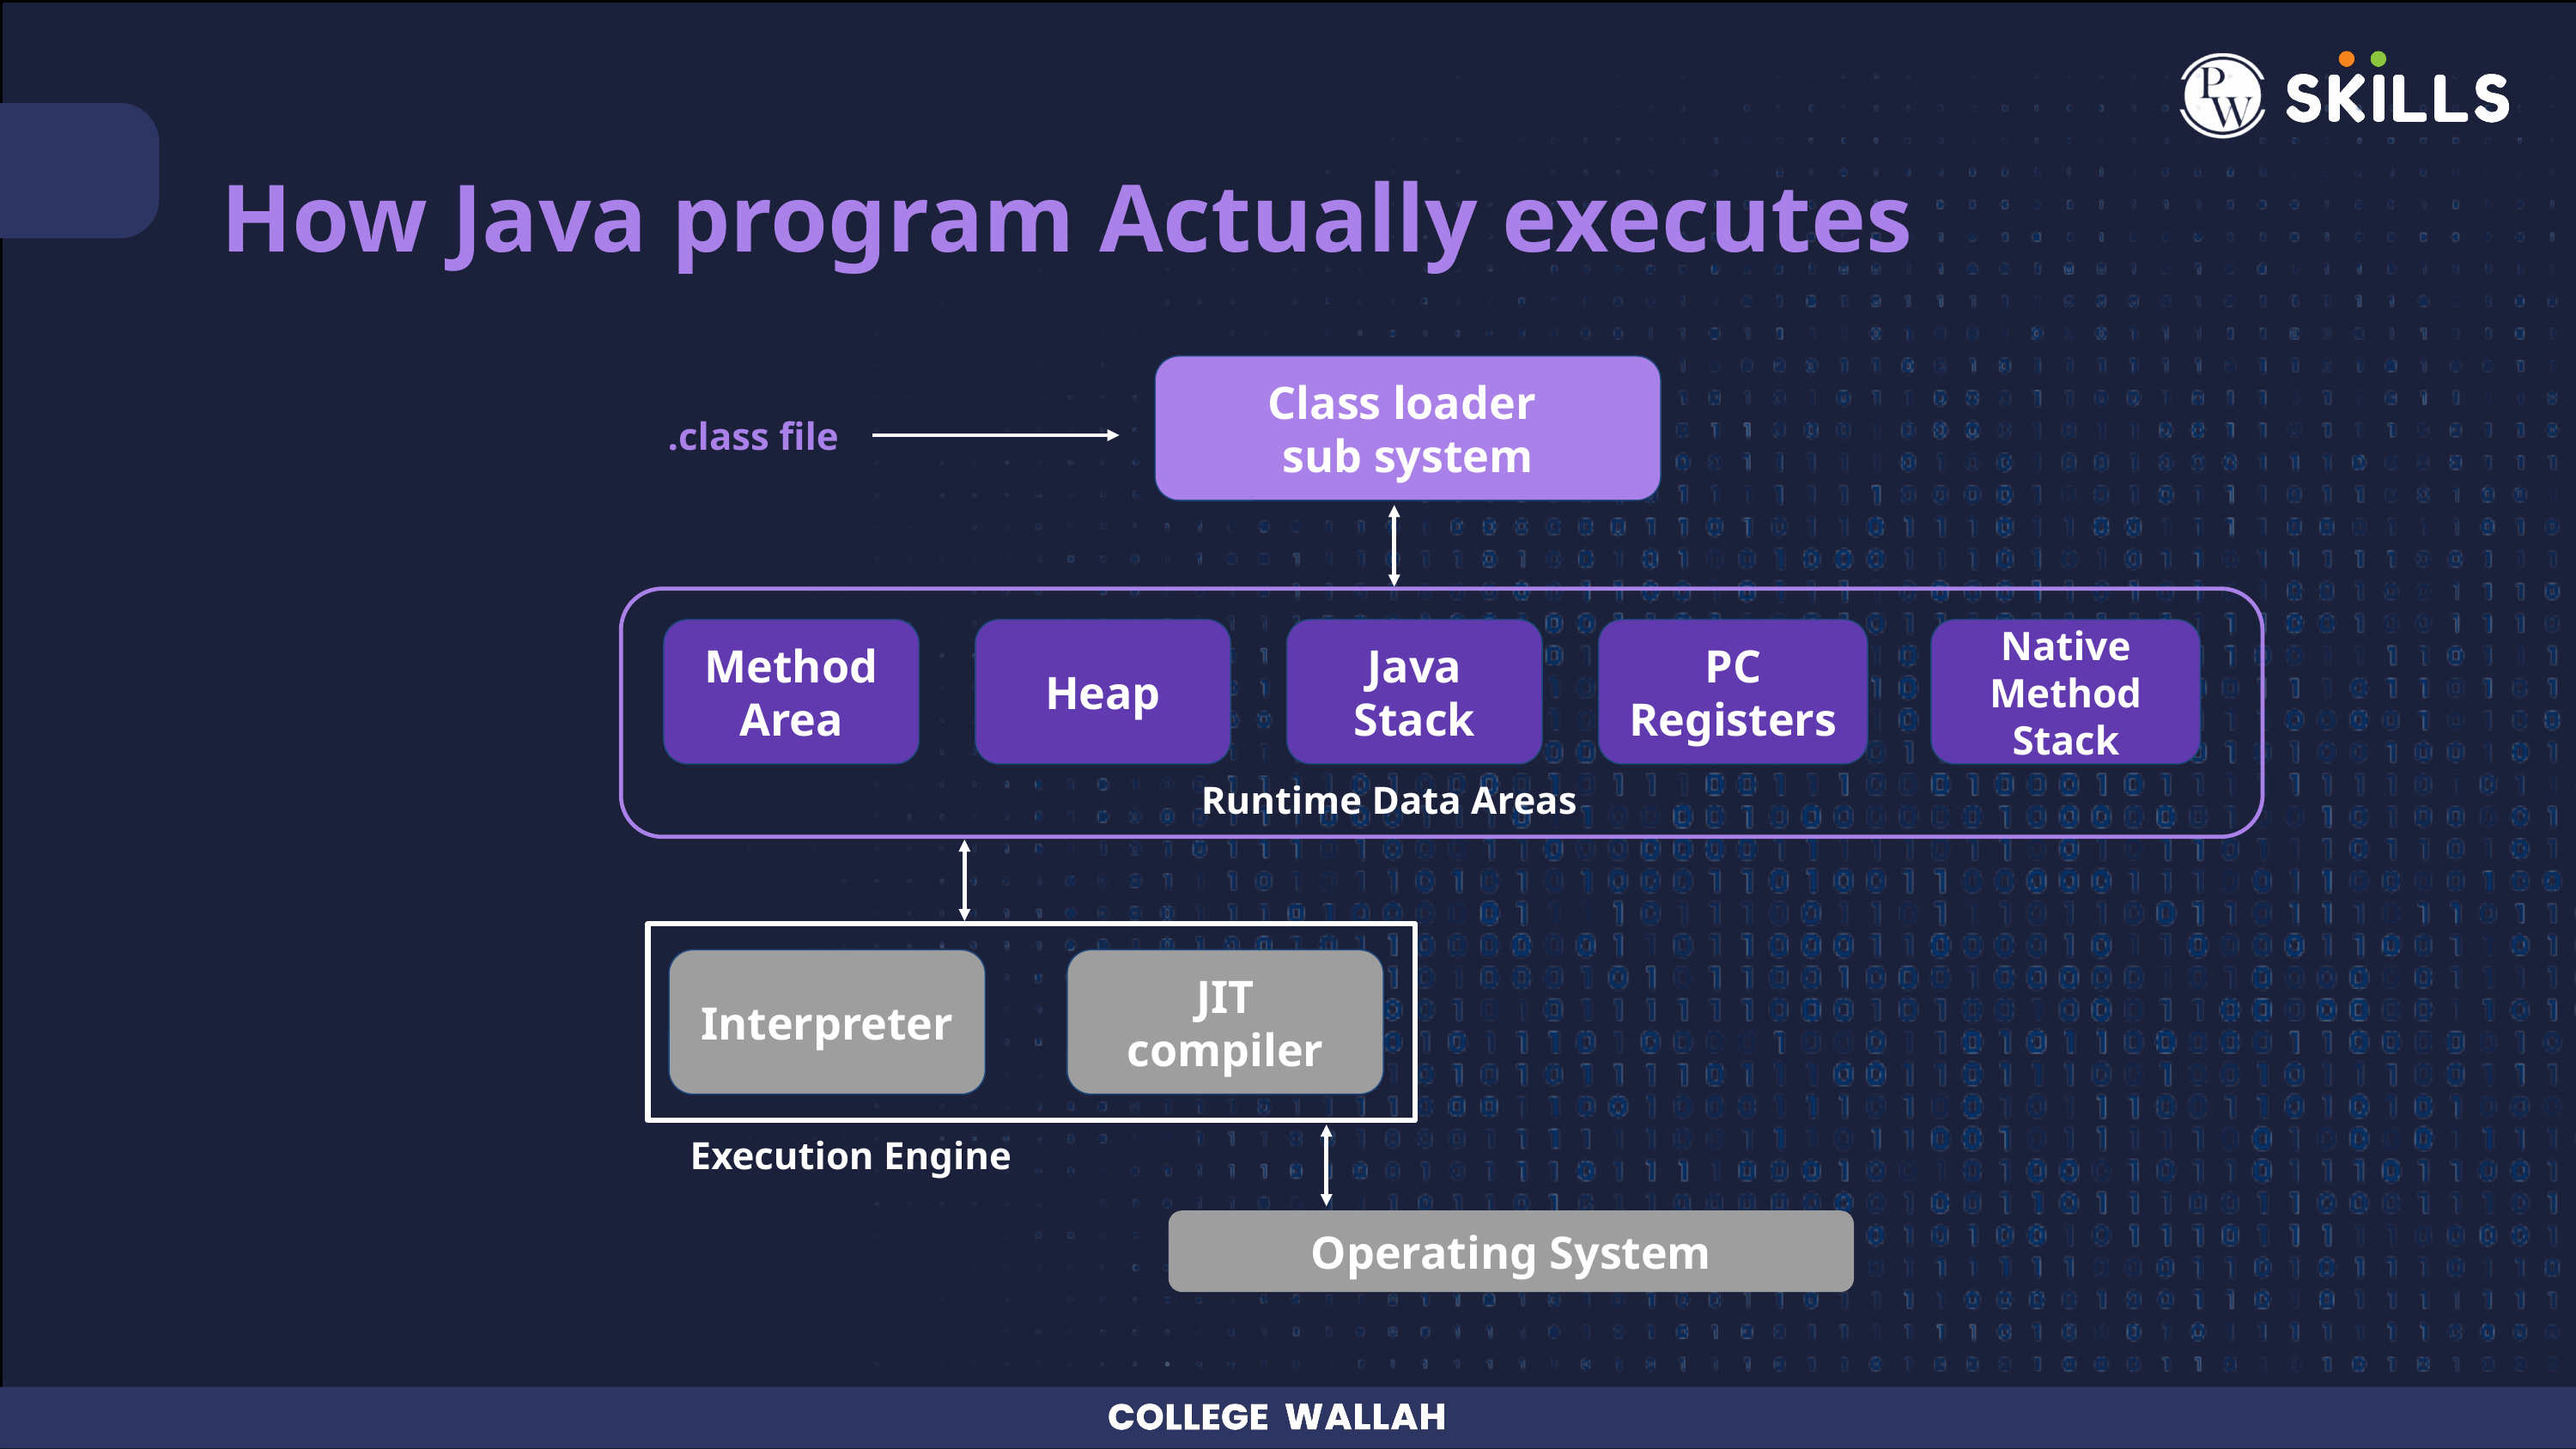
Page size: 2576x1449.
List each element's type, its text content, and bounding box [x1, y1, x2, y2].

text_box [621, 588, 2263, 837]
text_box Operating System [1168, 1210, 1855, 1293]
text_box .class file [654, 399, 862, 470]
text_box Runtime Data Areas [1188, 764, 1662, 835]
text_box Native Method Stack [1930, 619, 2201, 764]
text_box [647, 924, 1415, 1121]
text_box Class loader sub system [1155, 355, 1662, 500]
text_box How Java program Actually executes [221, 114, 2209, 270]
picture [1103, 1394, 1273, 1436]
picture [716, 0, 2576, 1375]
text_box Execution Engine [677, 1119, 1133, 1190]
picture [1274, 1397, 1479, 1446]
